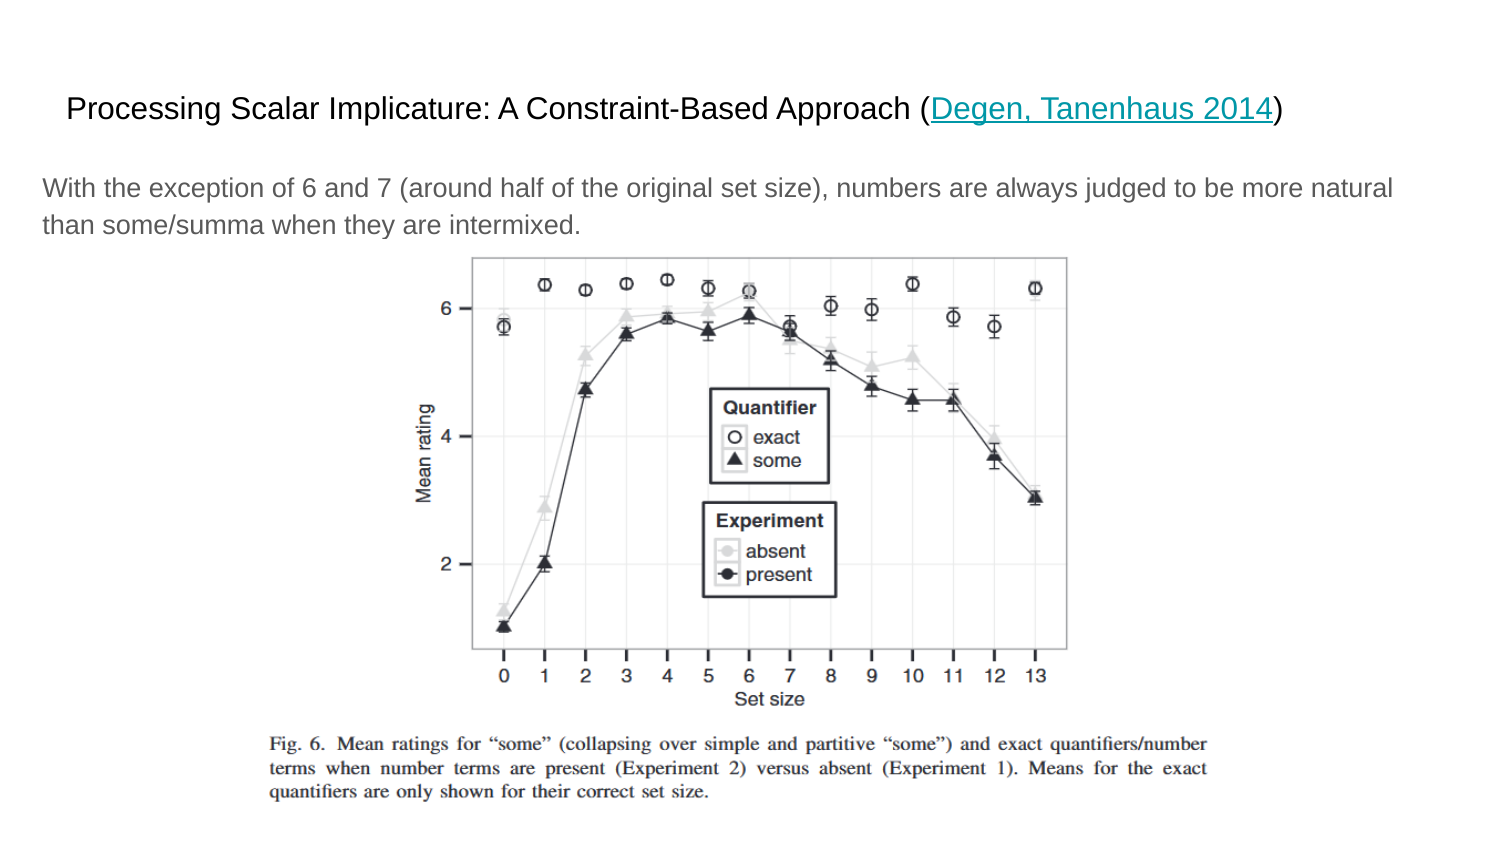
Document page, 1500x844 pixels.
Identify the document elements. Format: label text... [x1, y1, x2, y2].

title Processing Scalar Implicature: A Constraint-Based Approach (Degen, Tanenhaus 2014) [51, 72, 1449, 167]
list With the exception of 6 and 7 (around half of the original set size), numbers are always judged to be more natural than some/summa when they are intermixed. [27, 150, 1425, 824]
picture [254, 238, 1231, 807]
